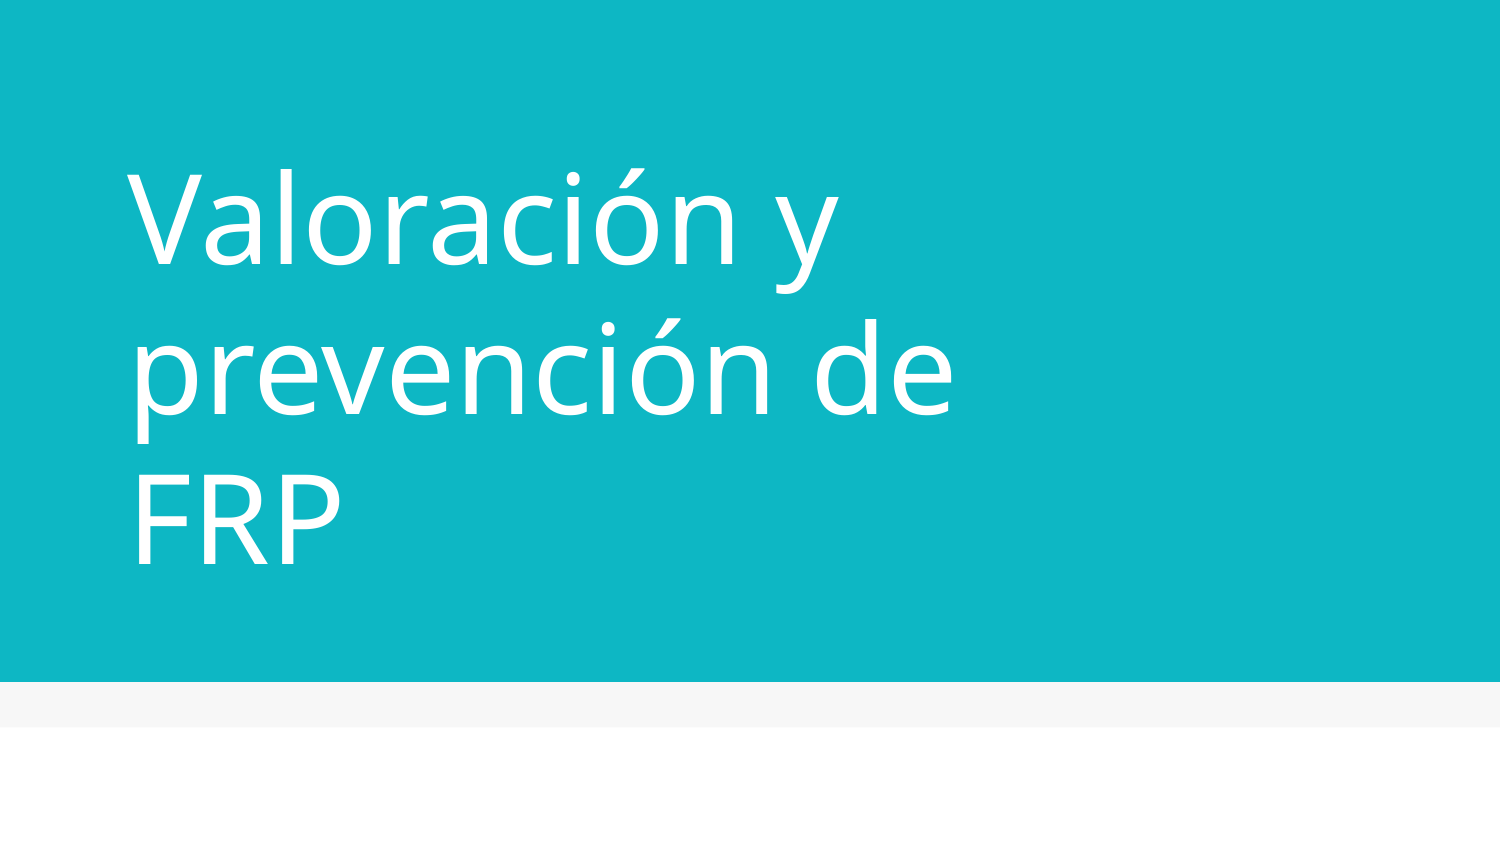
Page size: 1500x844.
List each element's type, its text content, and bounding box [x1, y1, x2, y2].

title Valoración y prevención de FRP [112, 414, 1044, 605]
